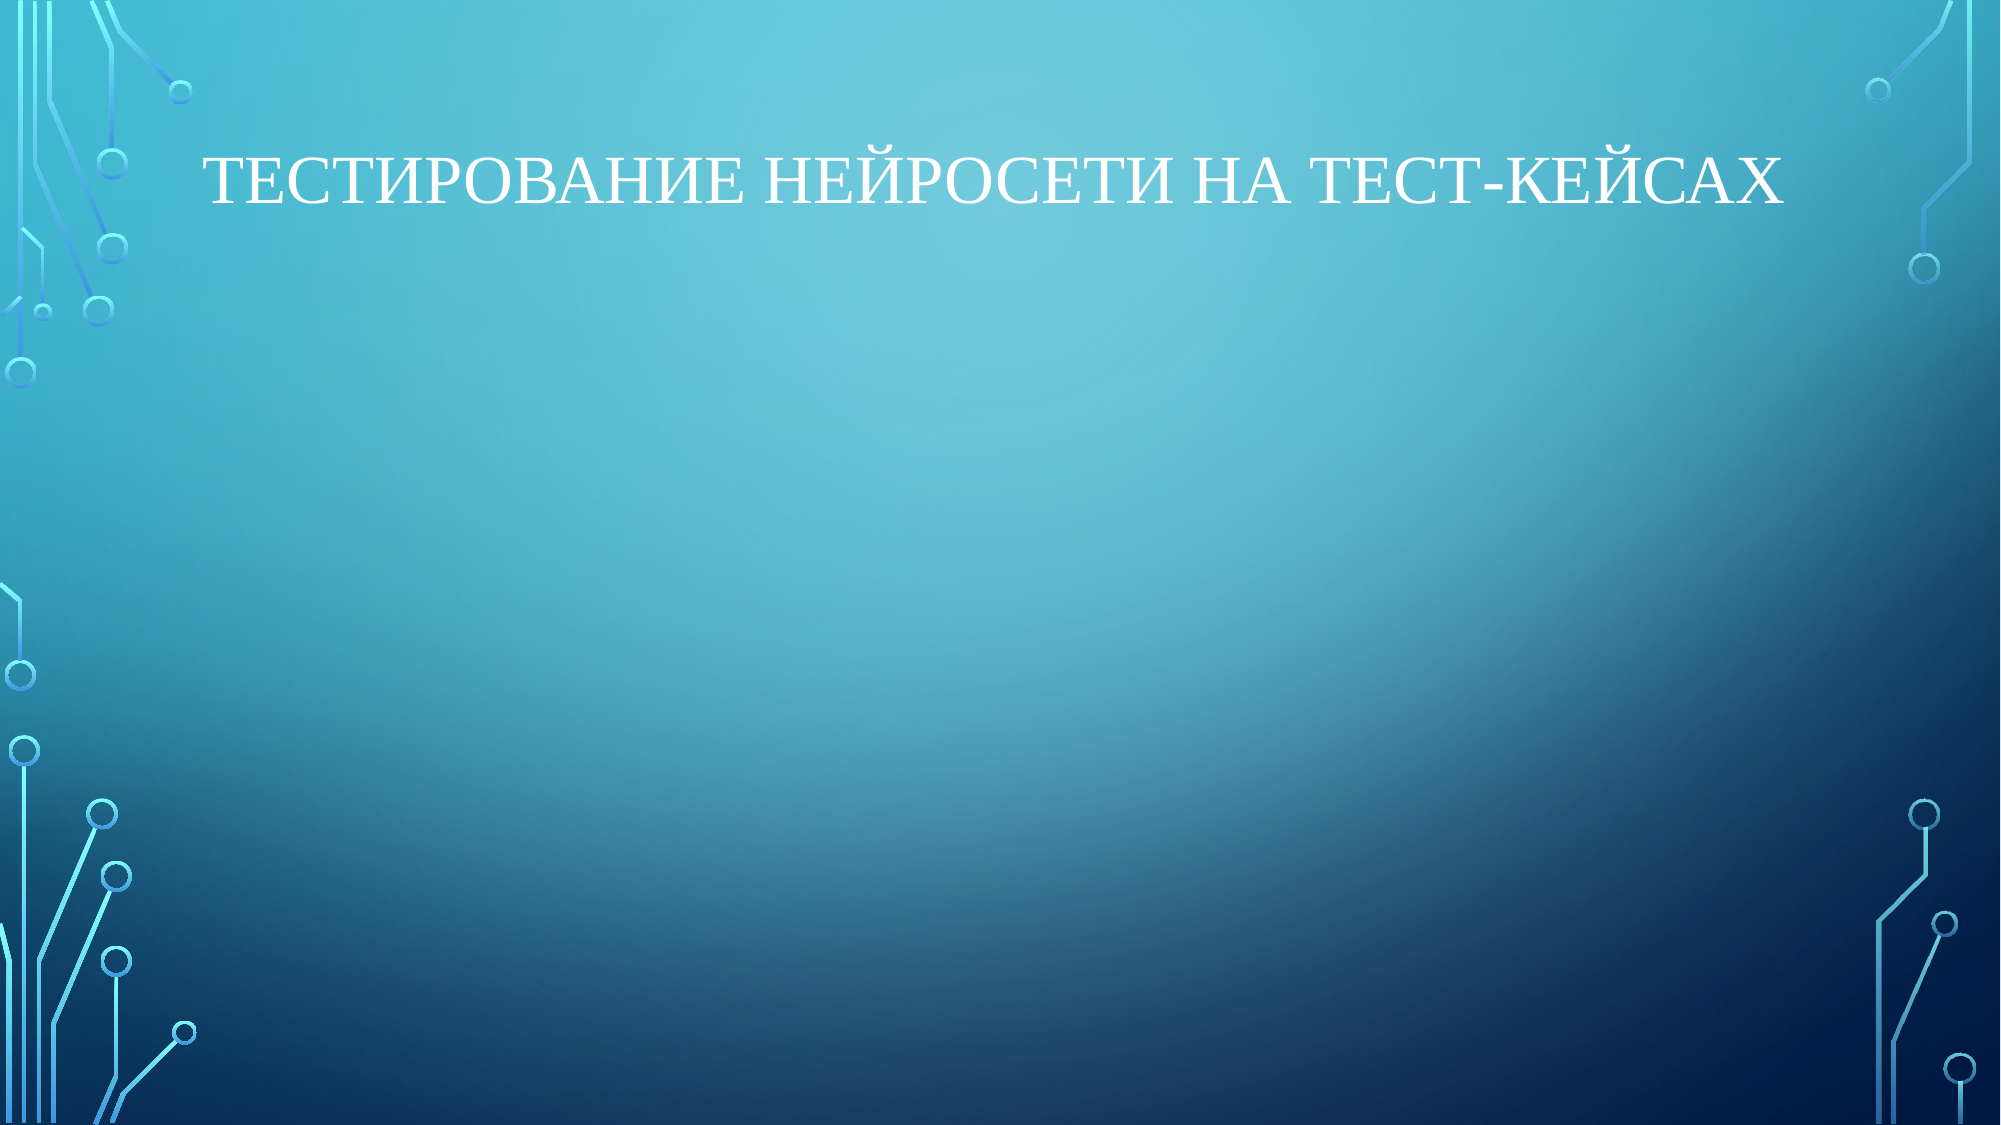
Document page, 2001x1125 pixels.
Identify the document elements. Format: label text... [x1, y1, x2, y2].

title Тестирование нейросети на тест-кейсах [187, 101, 1813, 344]
